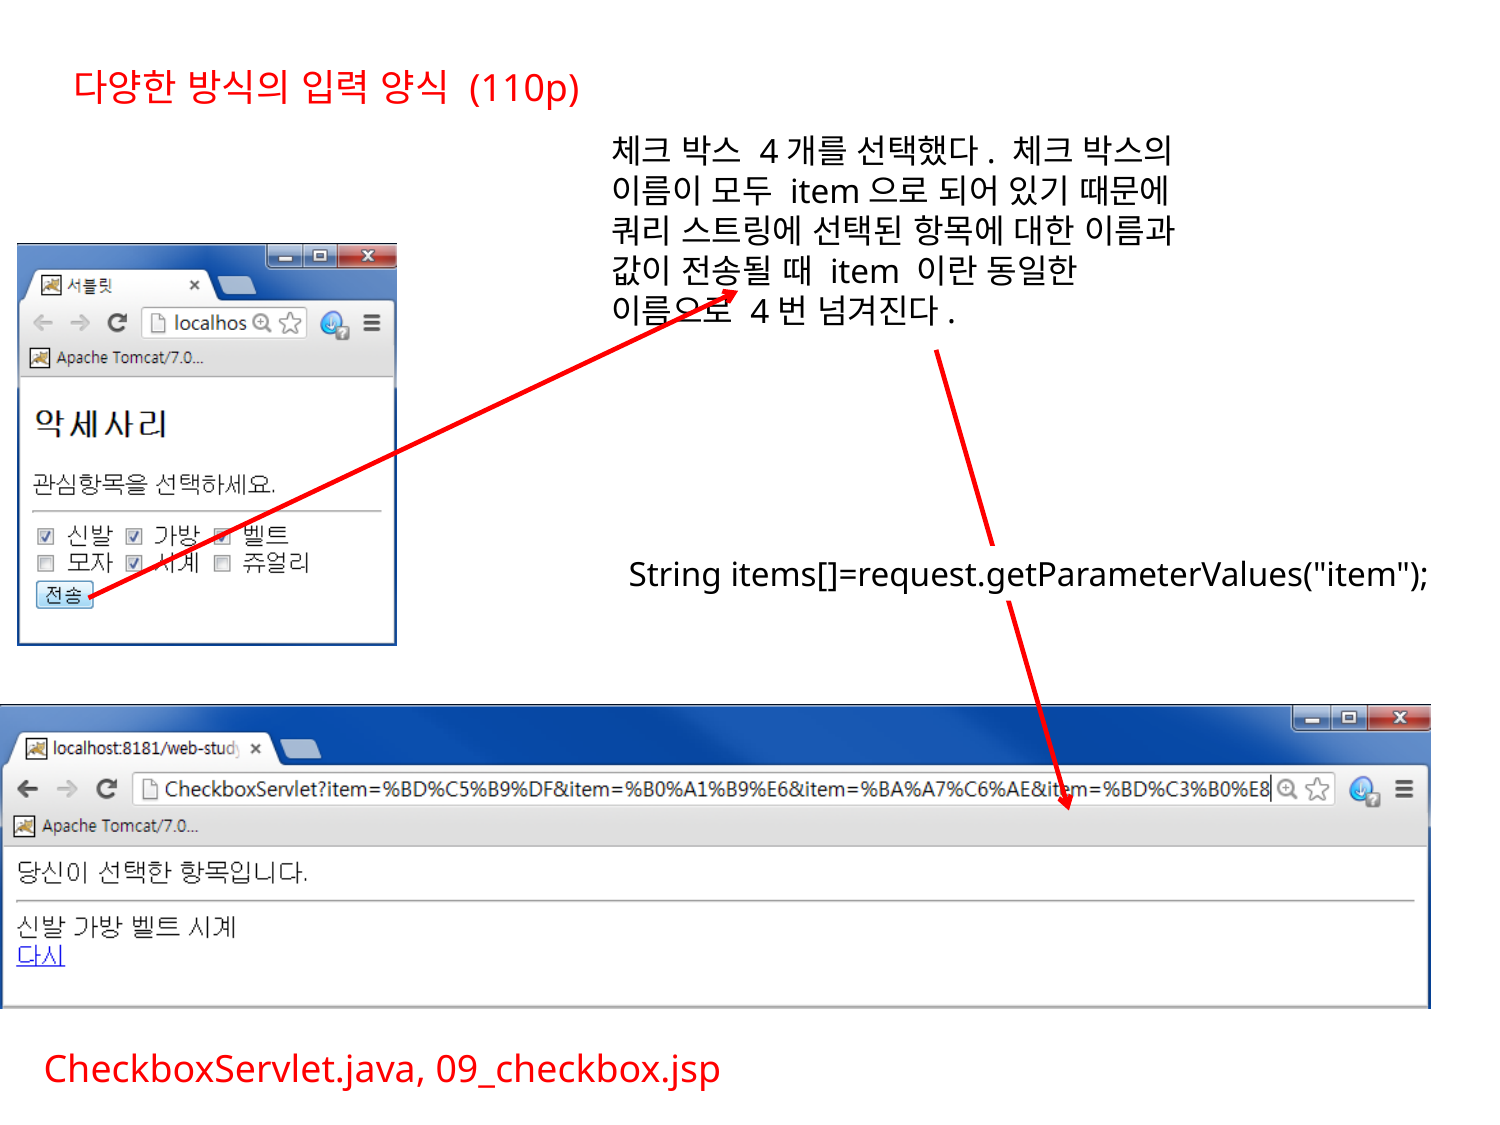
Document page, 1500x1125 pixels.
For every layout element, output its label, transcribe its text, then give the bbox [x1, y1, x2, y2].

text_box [88, 290, 739, 599]
picture [0, 703, 1431, 1010]
text_box 체크 박스 4개를 선택했다. 체크 박스의 이름이 모두 item으로 되어 있기 때문에 쿼리 스트링에 선택된 항목에 대한 이름과 값이 전송될 때 item 이란 동일한 이름으로 4번 넘겨진다. [596, 123, 1205, 338]
text_box String items[]=request.getParameterValues("item"); [742, 546, 930, 601]
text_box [935, 349, 1070, 811]
text_box CheckboxServlet.java, 09_checkbox.jsp [28, 1037, 737, 1098]
text_box String items[]=request.getParameterValues("item"); [1073, 546, 1446, 601]
picture [17, 243, 397, 646]
text_box 다양한 방식의 입력 양식 (110p) [58, 56, 595, 117]
